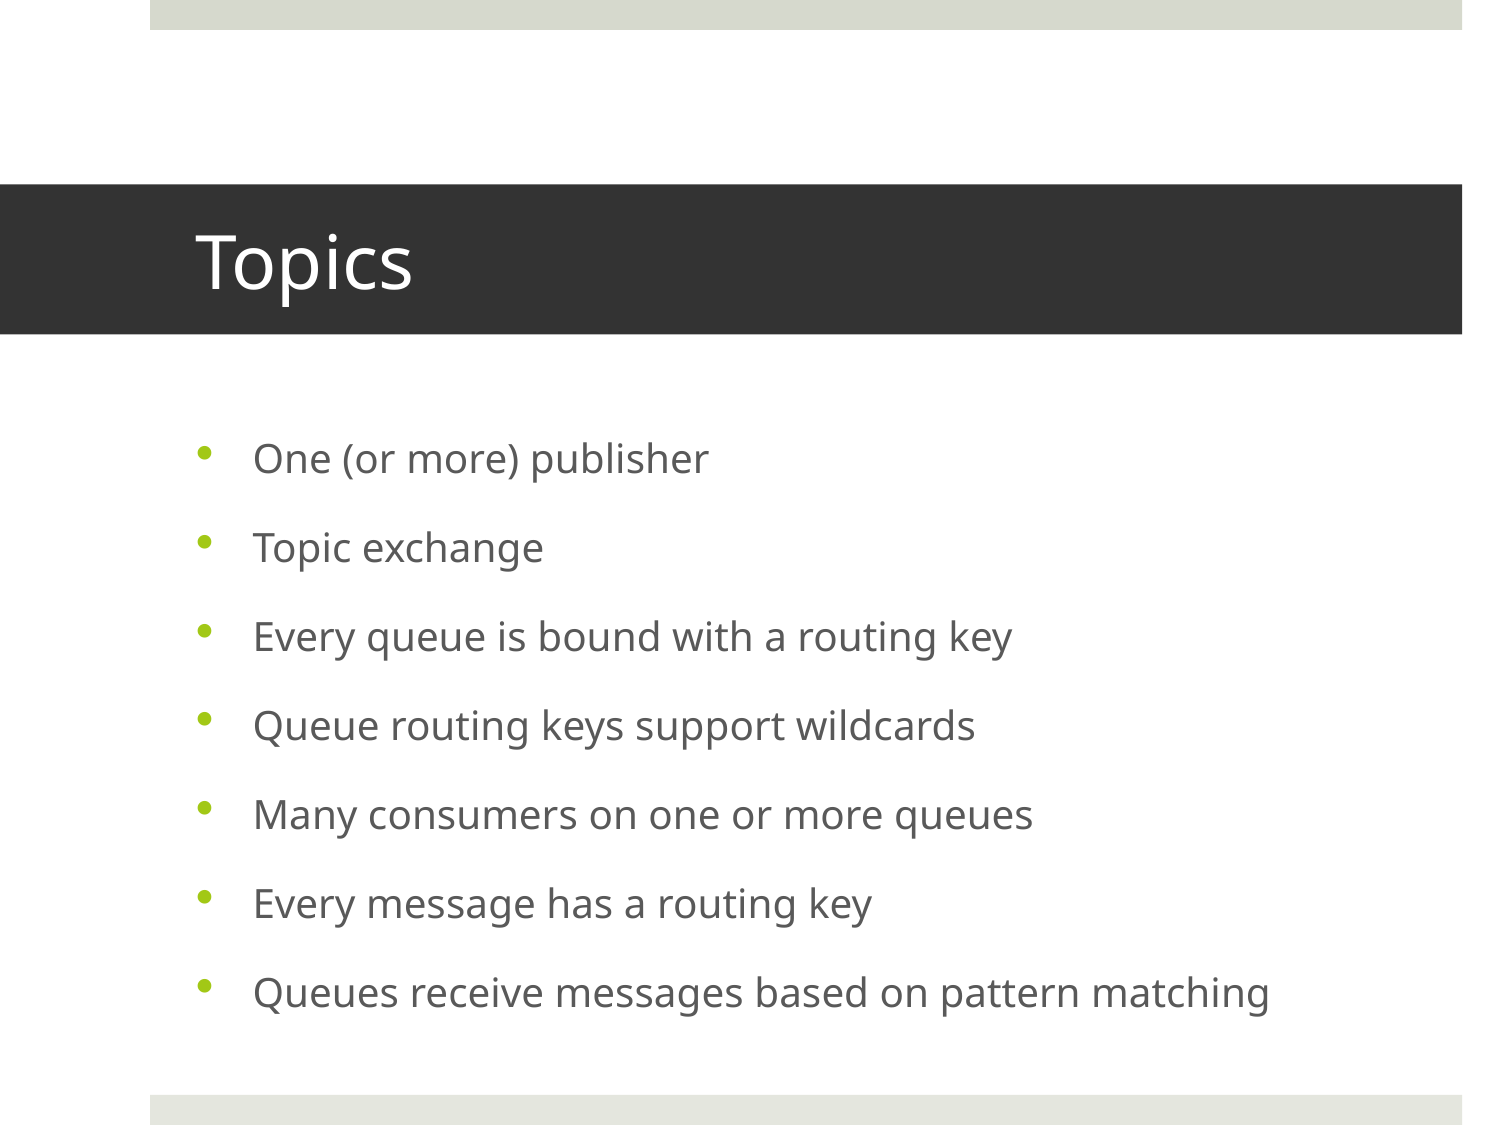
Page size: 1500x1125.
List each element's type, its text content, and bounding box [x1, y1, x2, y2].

title Topics [0, 184, 1463, 335]
list One (or more) publisher Topic exchange Every queue is bound with a routing key Queue routing keys support wildcards Many consumers on one or more queues Every message has a routing key Queues receive messages based on pattern matching [182, 425, 1432, 1028]
